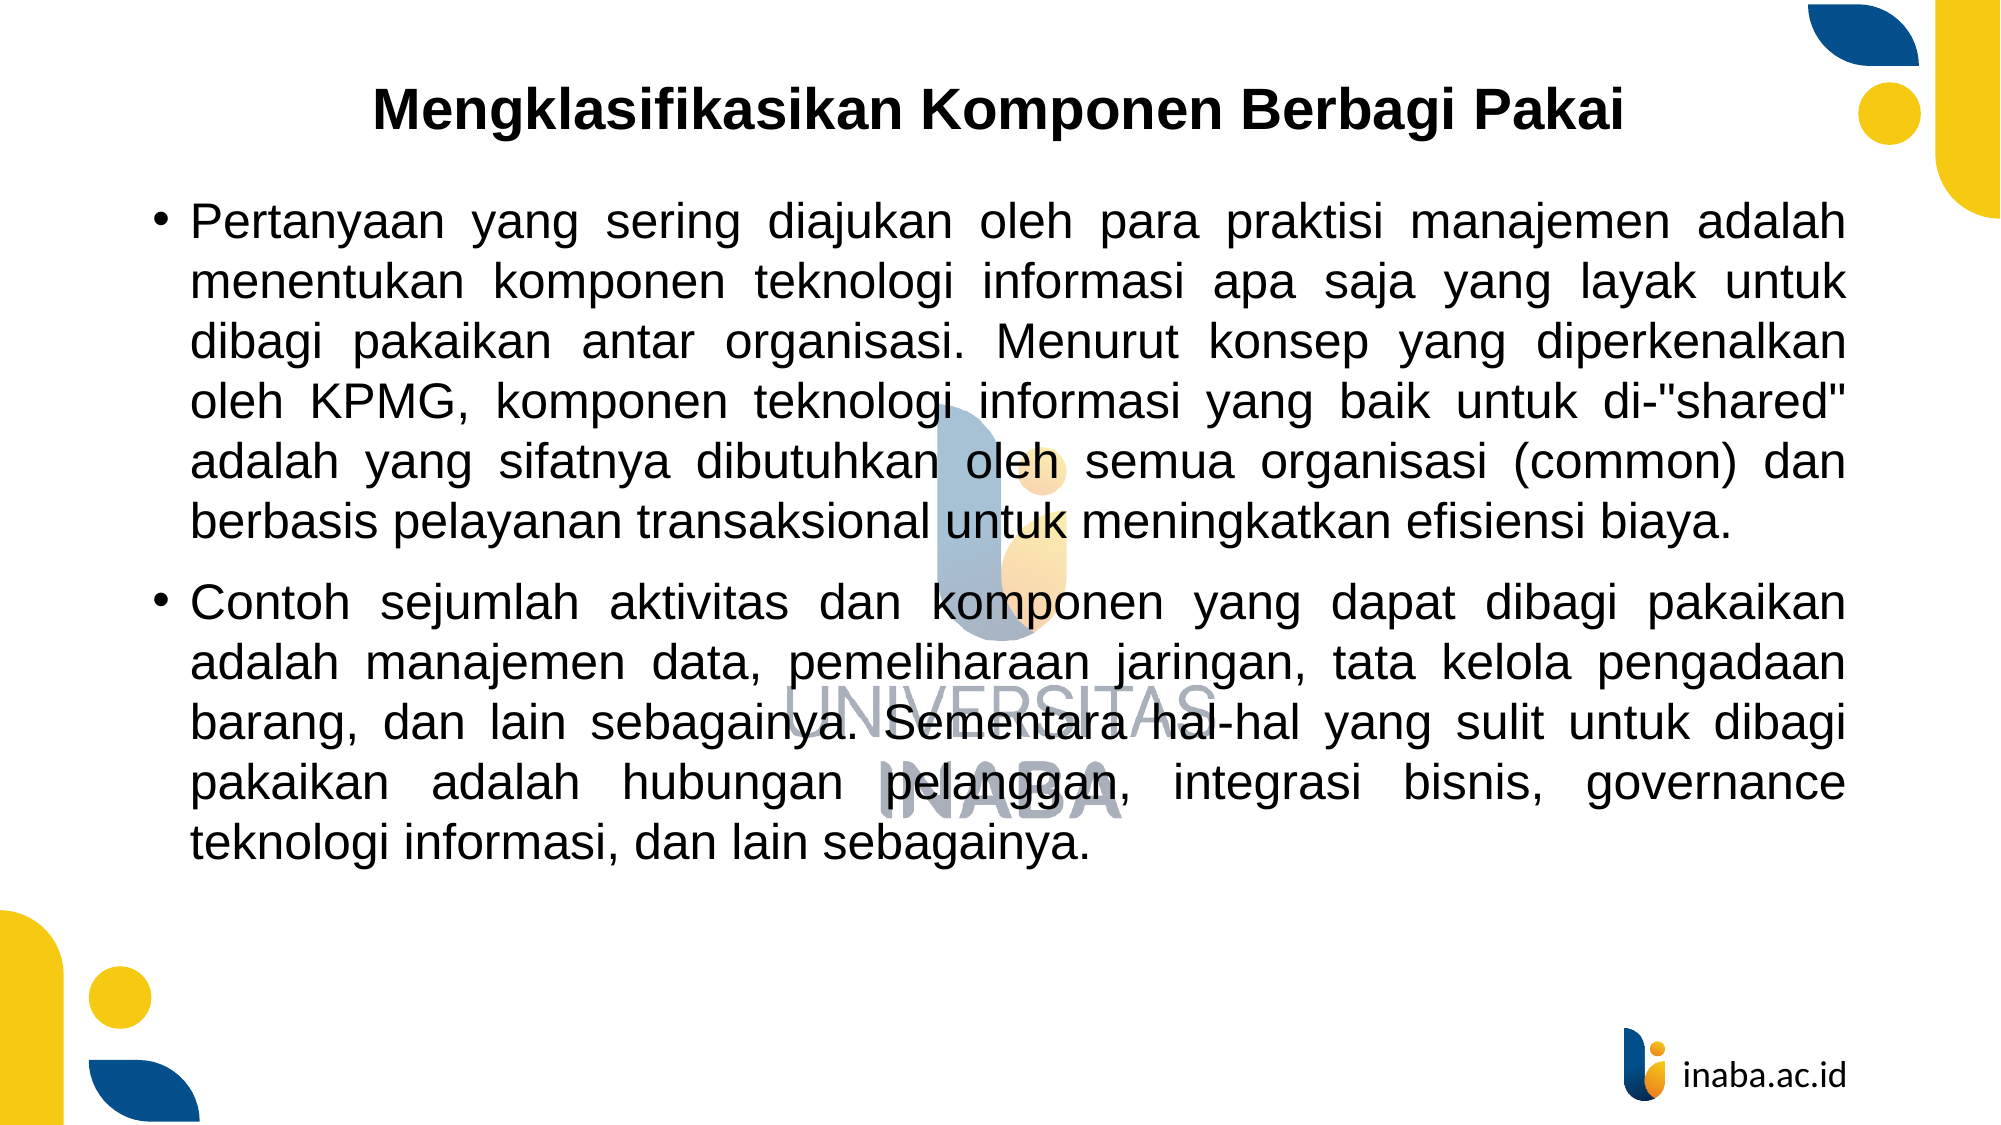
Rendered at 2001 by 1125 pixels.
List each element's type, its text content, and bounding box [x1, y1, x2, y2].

title Mengklasifikasikan Komponen Berbagi Pakai [137, 59, 1863, 163]
list Pertanyaan yang sering diajukan oleh para praktisi manajemen adalah menentukan komponen teknologi informasi apa saja yang layak untuk dibagi pakaikan antar organisasi. Menurut konsep yang diperkenalkan oleh KPMG, komponen teknologi informasi yang baik untuk di-"shared" adalah yang sifatnya dibutuhkan oleh semua organisasi (common) dan berbasis pelayanan transaksional untuk meningkatkan efisiensi biaya. Contoh sejumlah aktivitas dan komponen yang dapat dibagi pakaikan adalah manajemen data, pemeliharaan jaringan, tata kelola pengadaan barang, dan lain sebagainya. Sementara hal-hal yang sulit untuk dibagi pakaikan adalah hubungan pelanggan, integrasi bisnis, governance teknologi informasi, dan lain sebagainya. [137, 181, 1863, 1019]
picture [1624, 1028, 1665, 1101]
